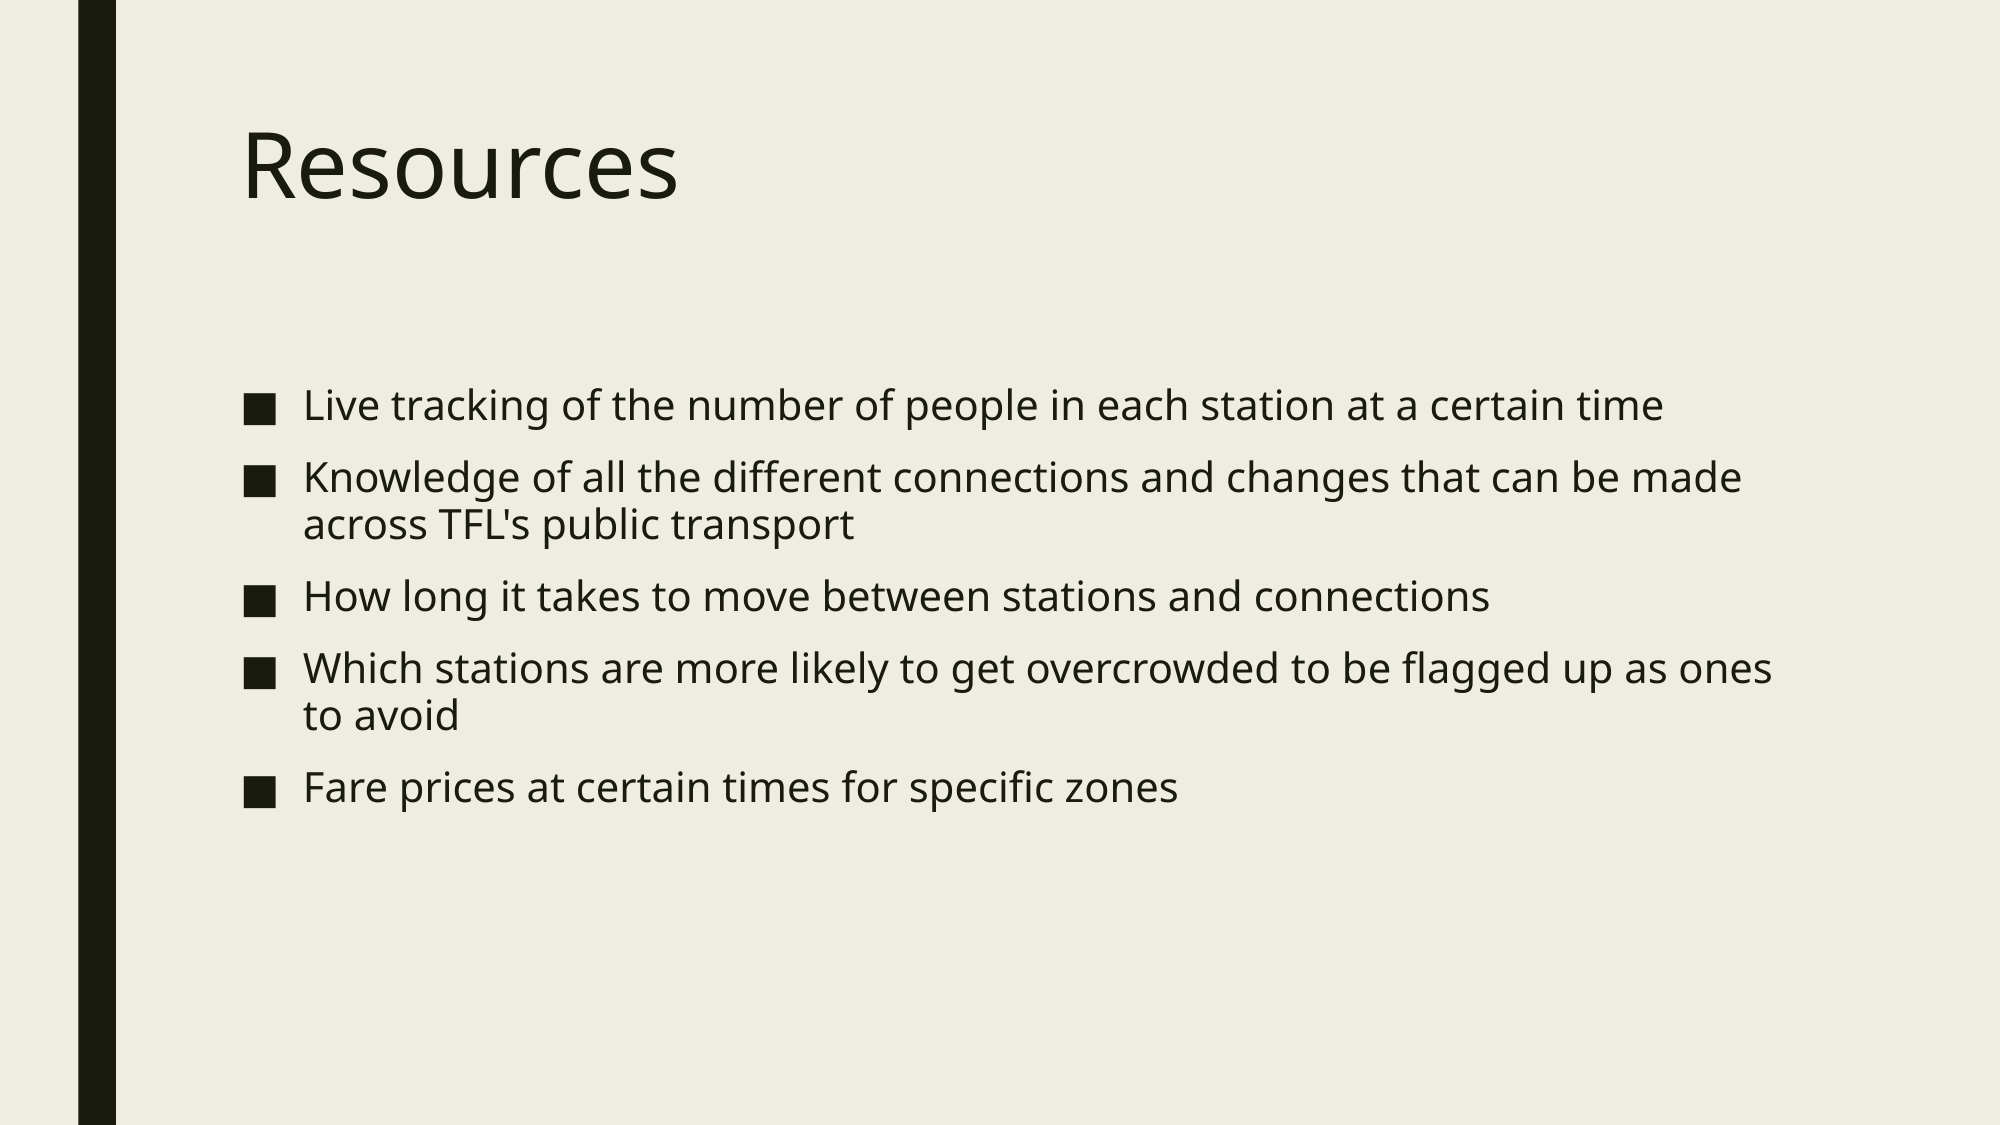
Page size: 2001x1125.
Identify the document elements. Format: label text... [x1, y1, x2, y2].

list Live tracking of the number of people in each station at a certain time Knowledge of all the different connections and changes that can be made across TFL's public transport How long it takes to move between stations and connections Which stations are more likely to get overcrowded to be flagged up as ones to avoid Fare prices at certain times for specific zones [225, 375, 1800, 963]
title Resources [225, 112, 1800, 357]
